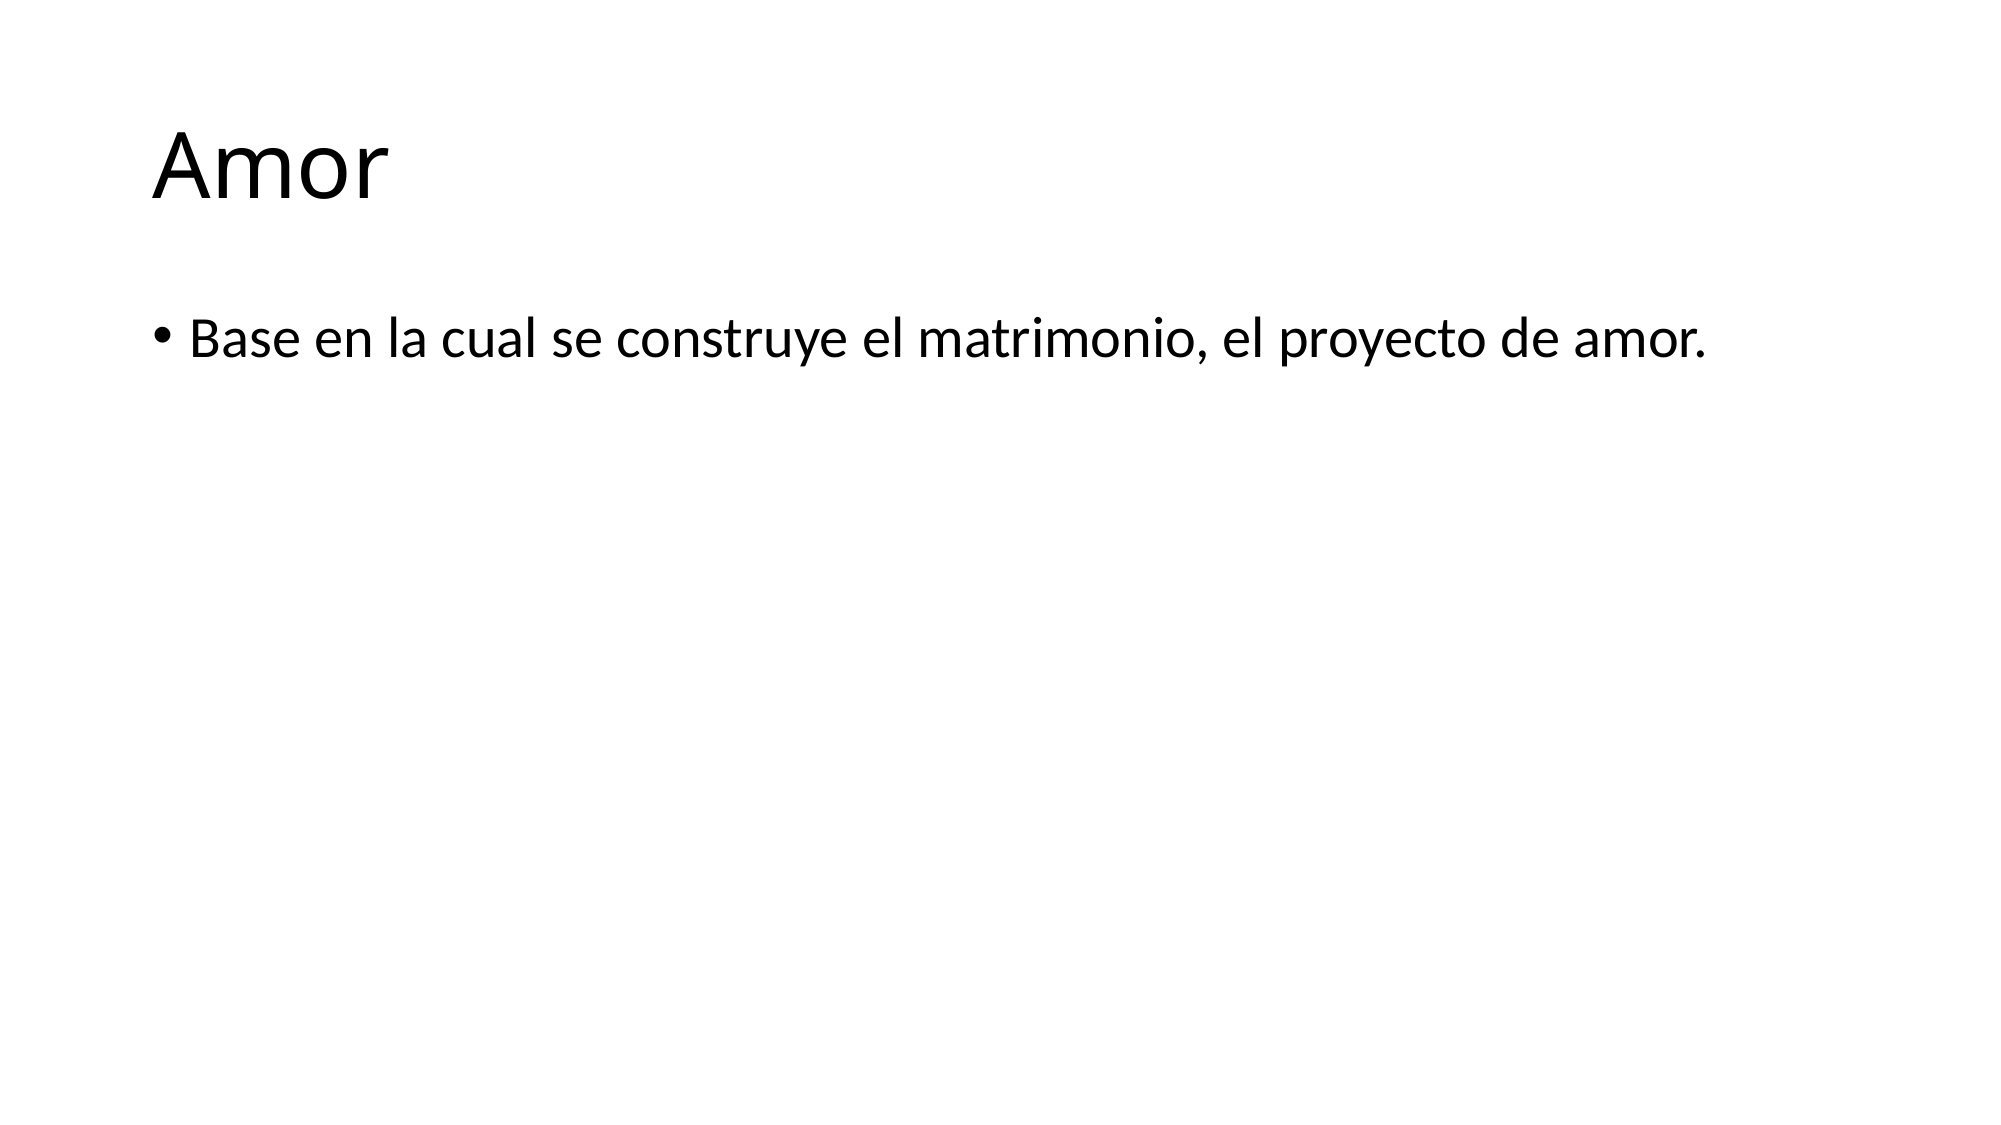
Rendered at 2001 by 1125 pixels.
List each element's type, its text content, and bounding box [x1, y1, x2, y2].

list Base en la cual se construye el matrimonio, el proyecto de amor. [137, 299, 1863, 1014]
title Amor [137, 59, 1863, 278]
